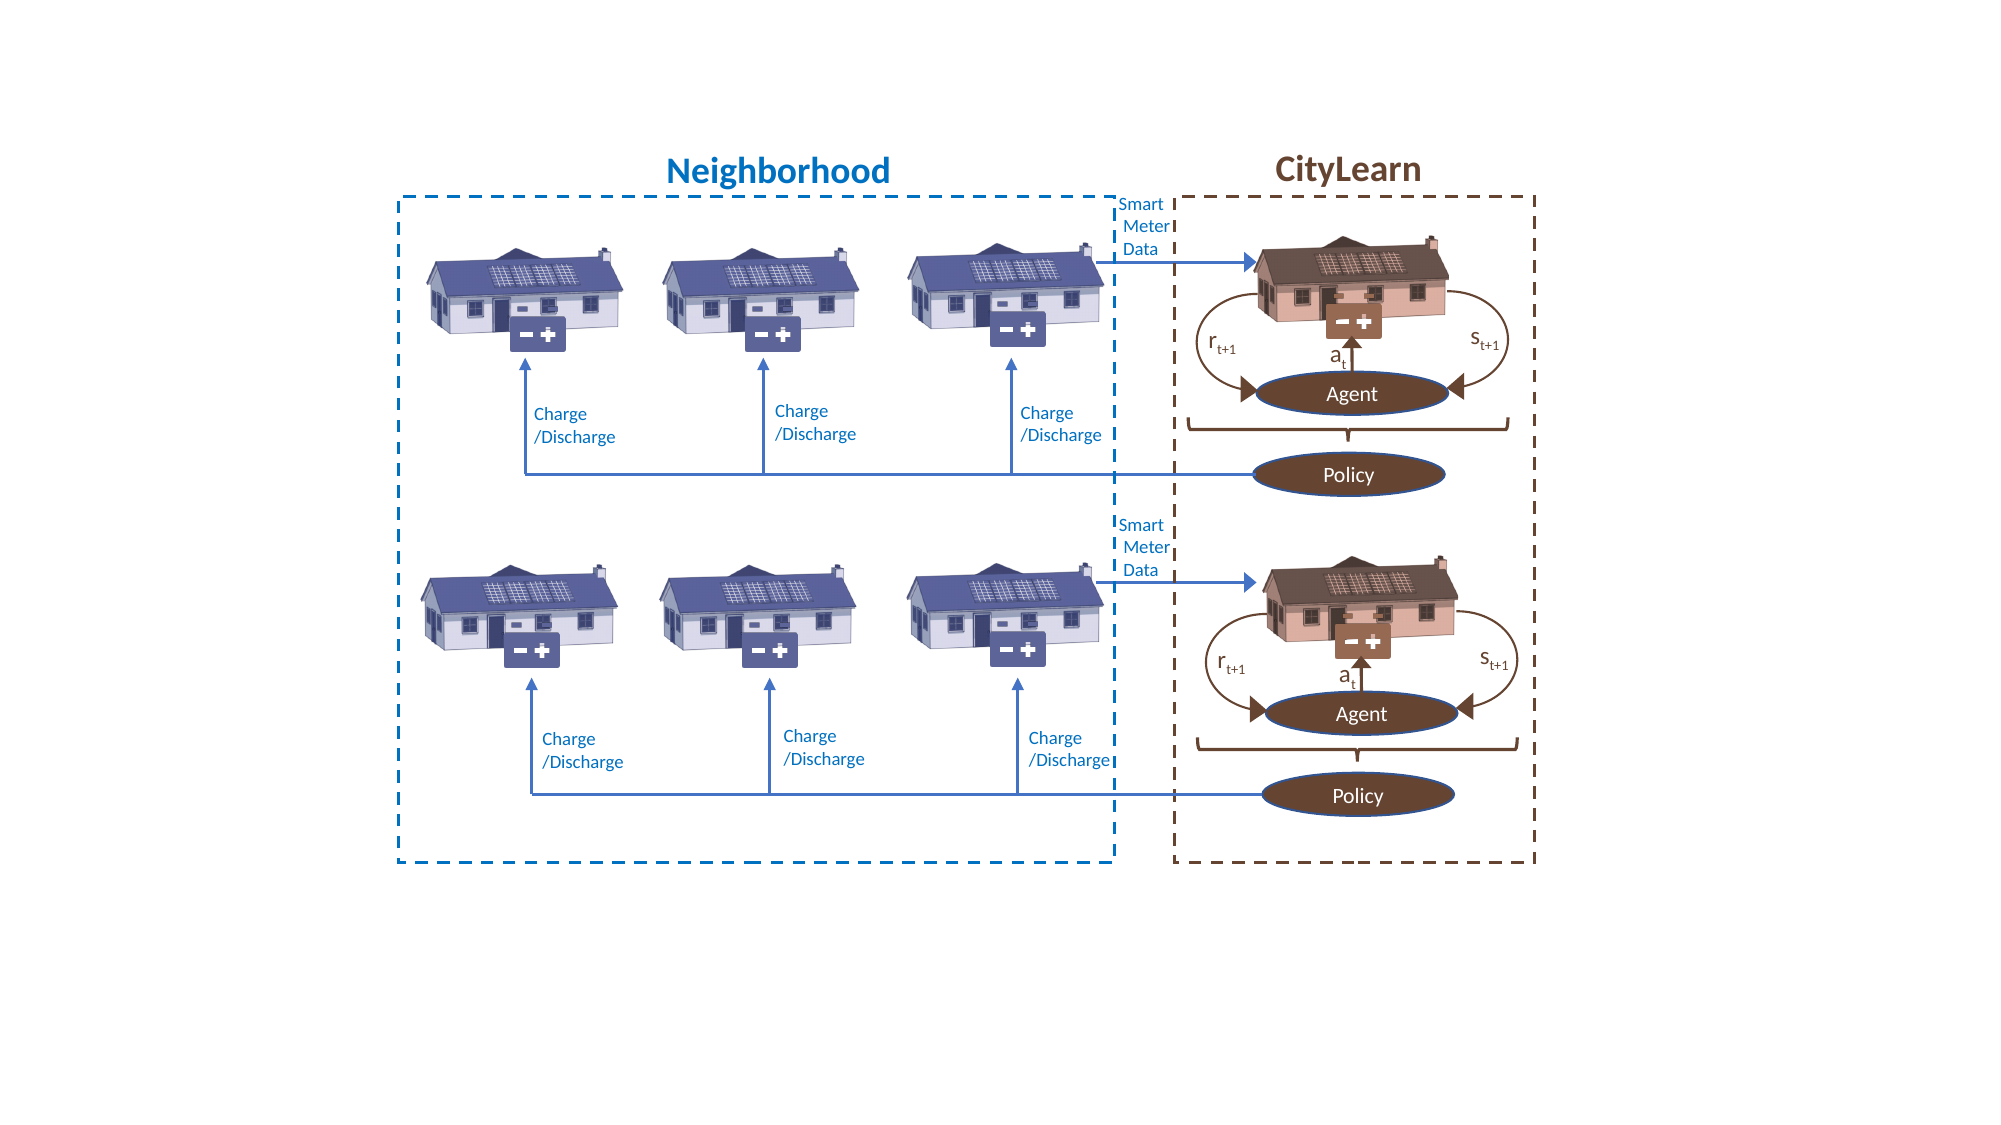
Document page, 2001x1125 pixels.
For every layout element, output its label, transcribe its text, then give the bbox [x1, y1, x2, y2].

text_box Smart Meter Data [1104, 505, 1186, 582]
text_box Charge /Discharge [532, 719, 639, 780]
text_box Charge /Discharge [770, 716, 880, 777]
text_box Charge /Discharge [519, 394, 525, 455]
text_box Charge /Discharge [764, 391, 872, 452]
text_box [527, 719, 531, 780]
text_box CityLearn [1260, 136, 1437, 197]
text_box [397, 195, 1115, 864]
text_box Smart Meter Data [1106, 583, 1186, 588]
text_box Neighborhood [651, 138, 907, 199]
text_box Smart Meter Data [1104, 184, 1186, 262]
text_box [417, 552, 620, 678]
text_box [1173, 195, 1536, 864]
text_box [1188, 230, 1518, 496]
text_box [903, 550, 1106, 677]
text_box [423, 235, 626, 362]
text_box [903, 231, 1106, 357]
text_box Charge /Discharge [1012, 393, 1117, 453]
text_box Charge /Discharge [526, 394, 631, 455]
text_box Charge /Discharge [1018, 718, 1126, 778]
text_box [655, 552, 858, 678]
text_box Charge /Discharge [1005, 393, 1011, 453]
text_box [658, 235, 861, 362]
text_box Smart Meter Data [1106, 263, 1186, 267]
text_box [1197, 551, 1527, 816]
